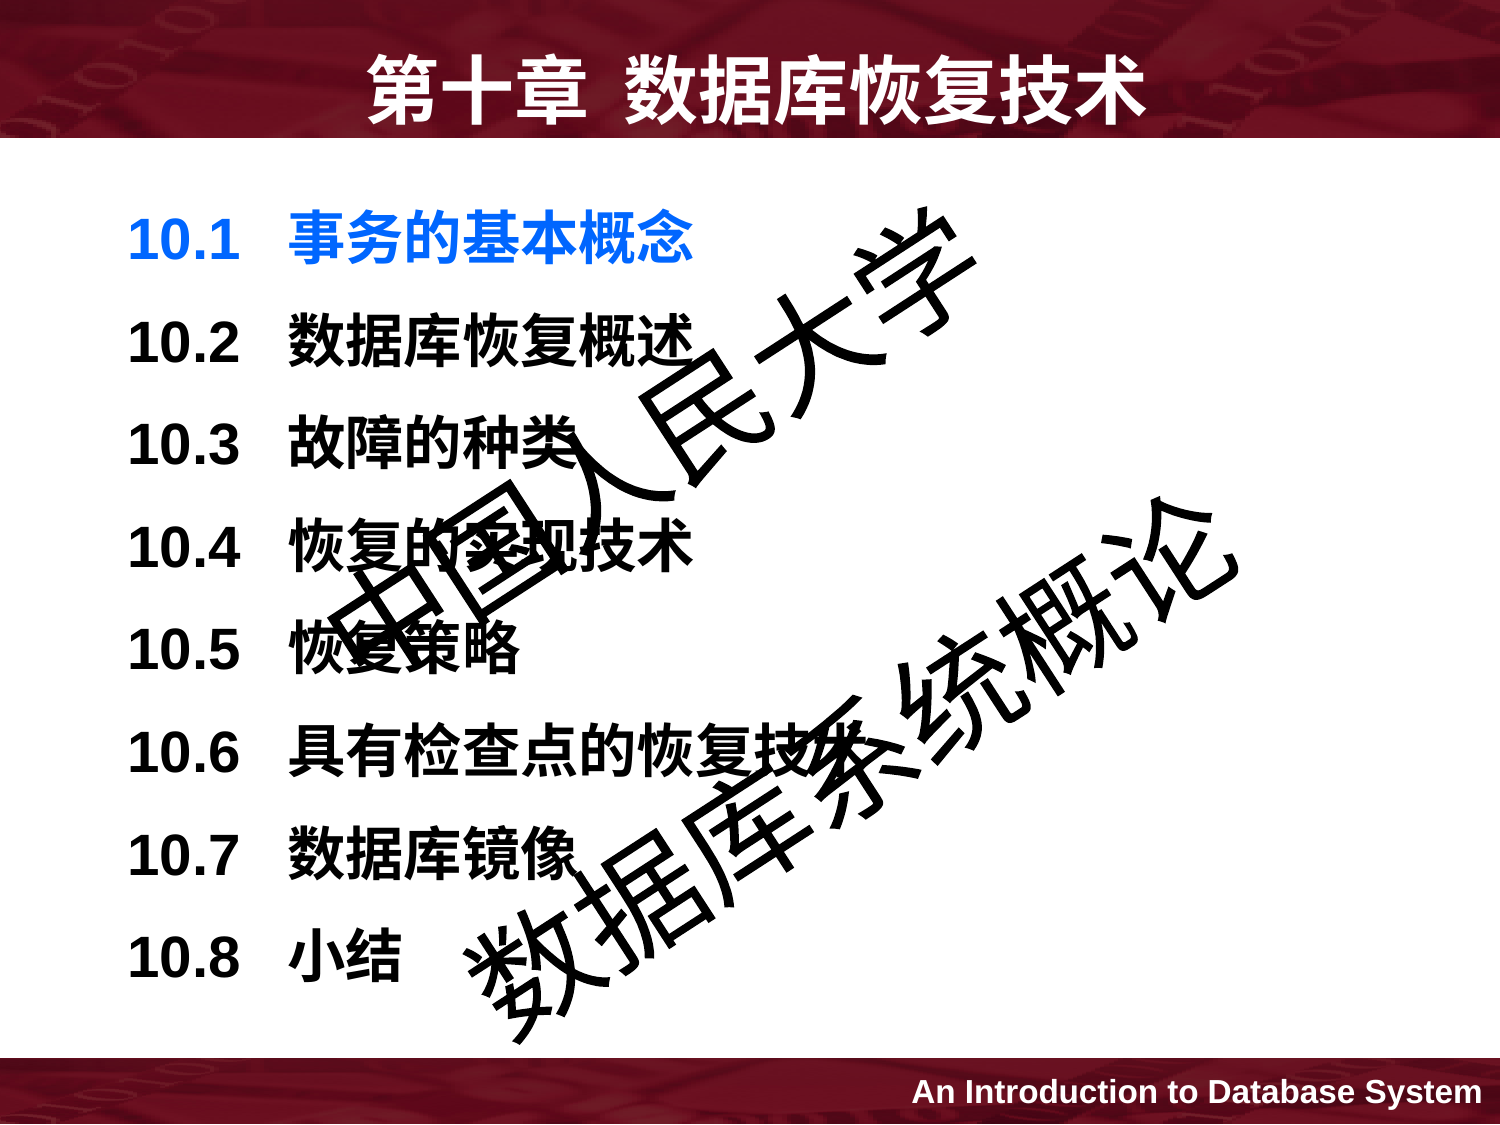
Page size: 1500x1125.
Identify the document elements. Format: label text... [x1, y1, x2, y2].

picture [0, 1058, 1500, 1124]
list 10.1 事务的基本概念 10.2 数据库恢复概述 10.3 故障的种类 10.4 恢复的实现技术 10.5 恢复策略 10.6 具有检查点的恢复技术 10.7 数据库镜像 10.8 小结 [111, 172, 1414, 1012]
picture [0, 0, 1500, 138]
title 第十章 数据库恢复技术 [149, 41, 1363, 135]
